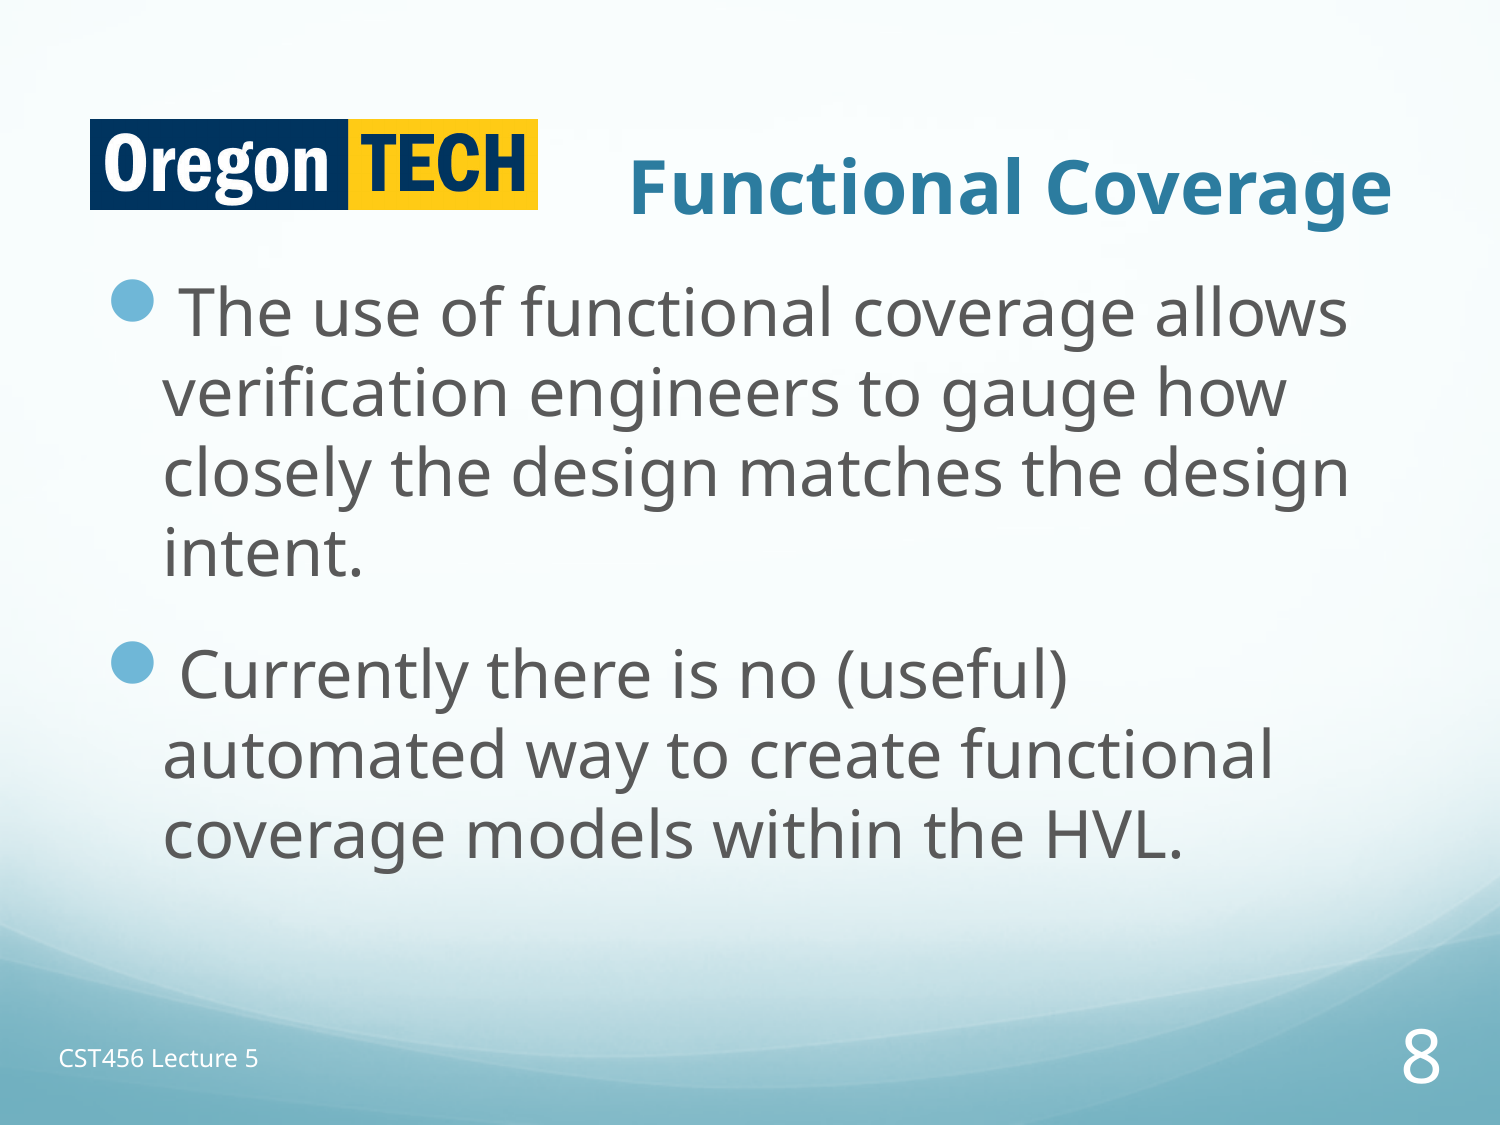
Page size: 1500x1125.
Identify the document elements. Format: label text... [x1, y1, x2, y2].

footer CST456 Lecture 5 [43, 1029, 838, 1090]
picture [89, 119, 538, 211]
list The use of functional coverage allows verification engineers to gauge how closely the design matches the design intent. Currently there is no (useful) automated way to create functional coverage models within the HVL. [90, 262, 1410, 975]
slide_number 8 [1295, 1029, 1459, 1090]
title Functional Coverage [90, 17, 1410, 237]
